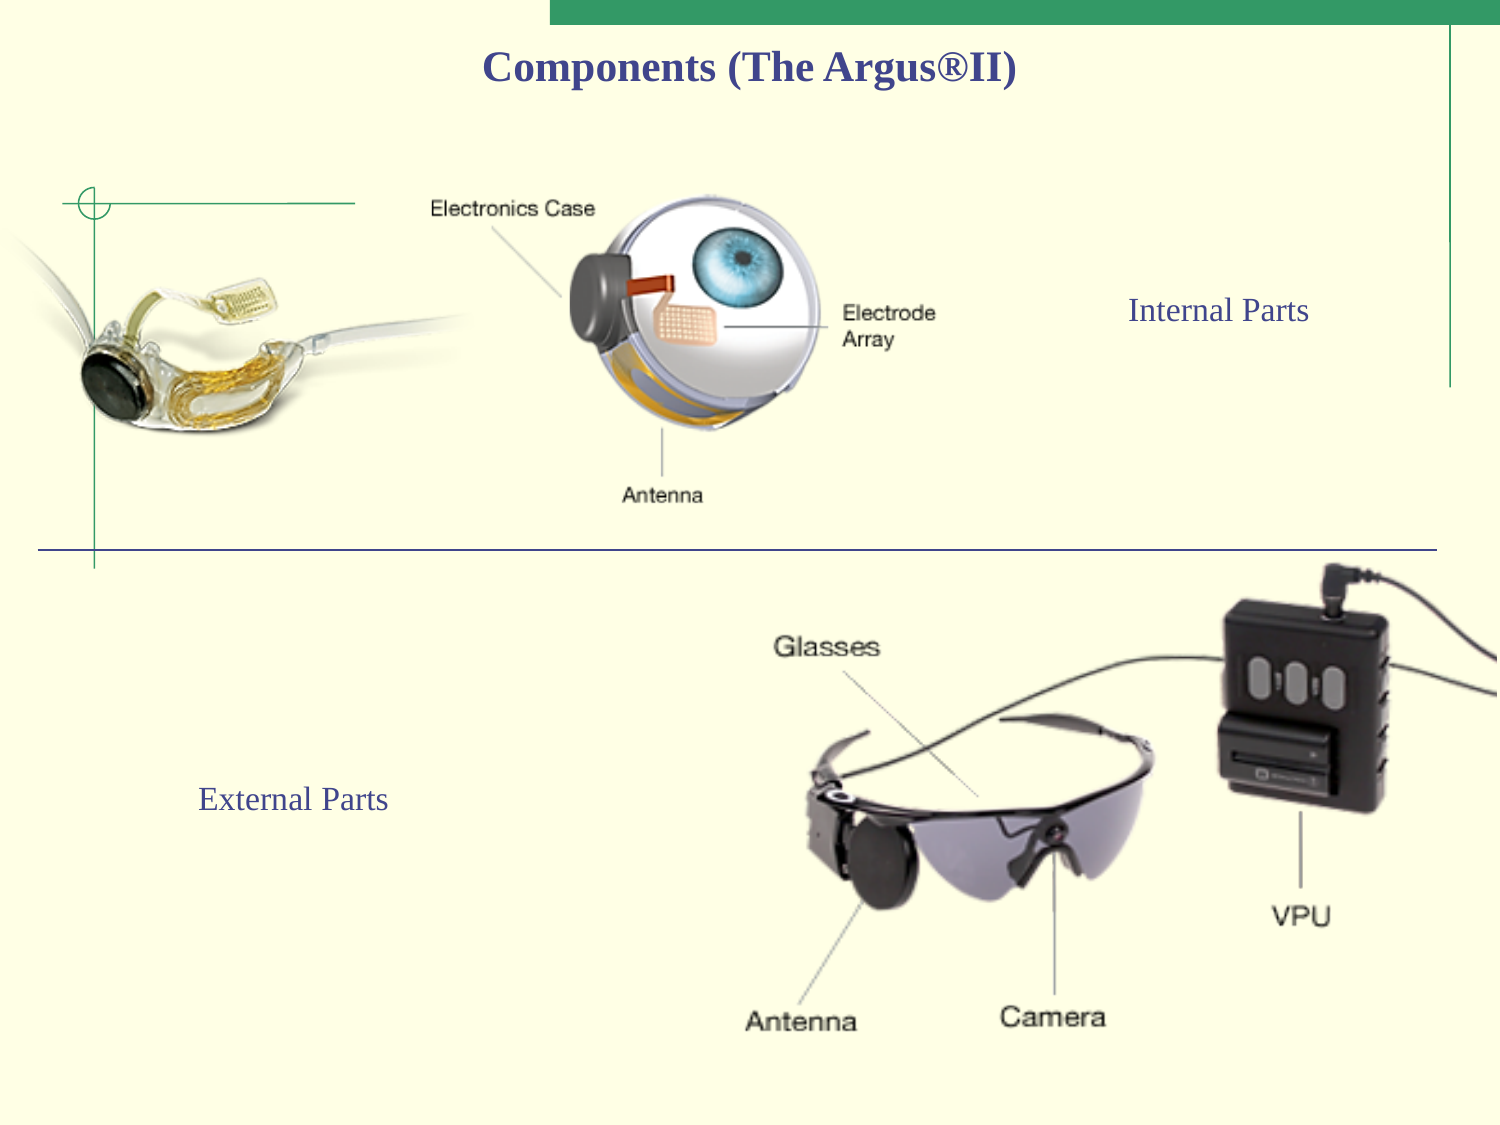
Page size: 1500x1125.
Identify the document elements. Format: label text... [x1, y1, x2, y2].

text_box Internal Parts [1113, 273, 1325, 358]
picture [0, 69, 1498, 1106]
text_box Components (The Argus®II) [467, 21, 1033, 67]
